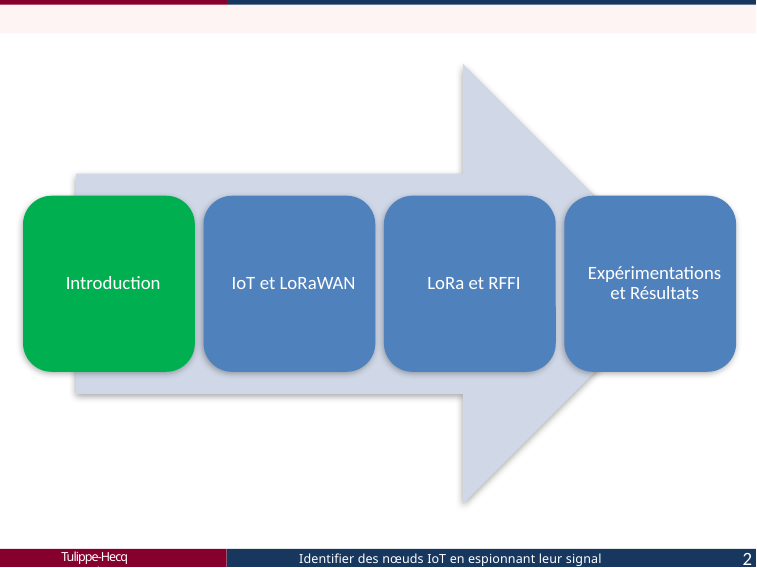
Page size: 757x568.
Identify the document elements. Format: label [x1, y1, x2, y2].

text_box [0, 548, 757, 568]
text_box [22, 63, 737, 505]
text_box [0, 2, 757, 34]
